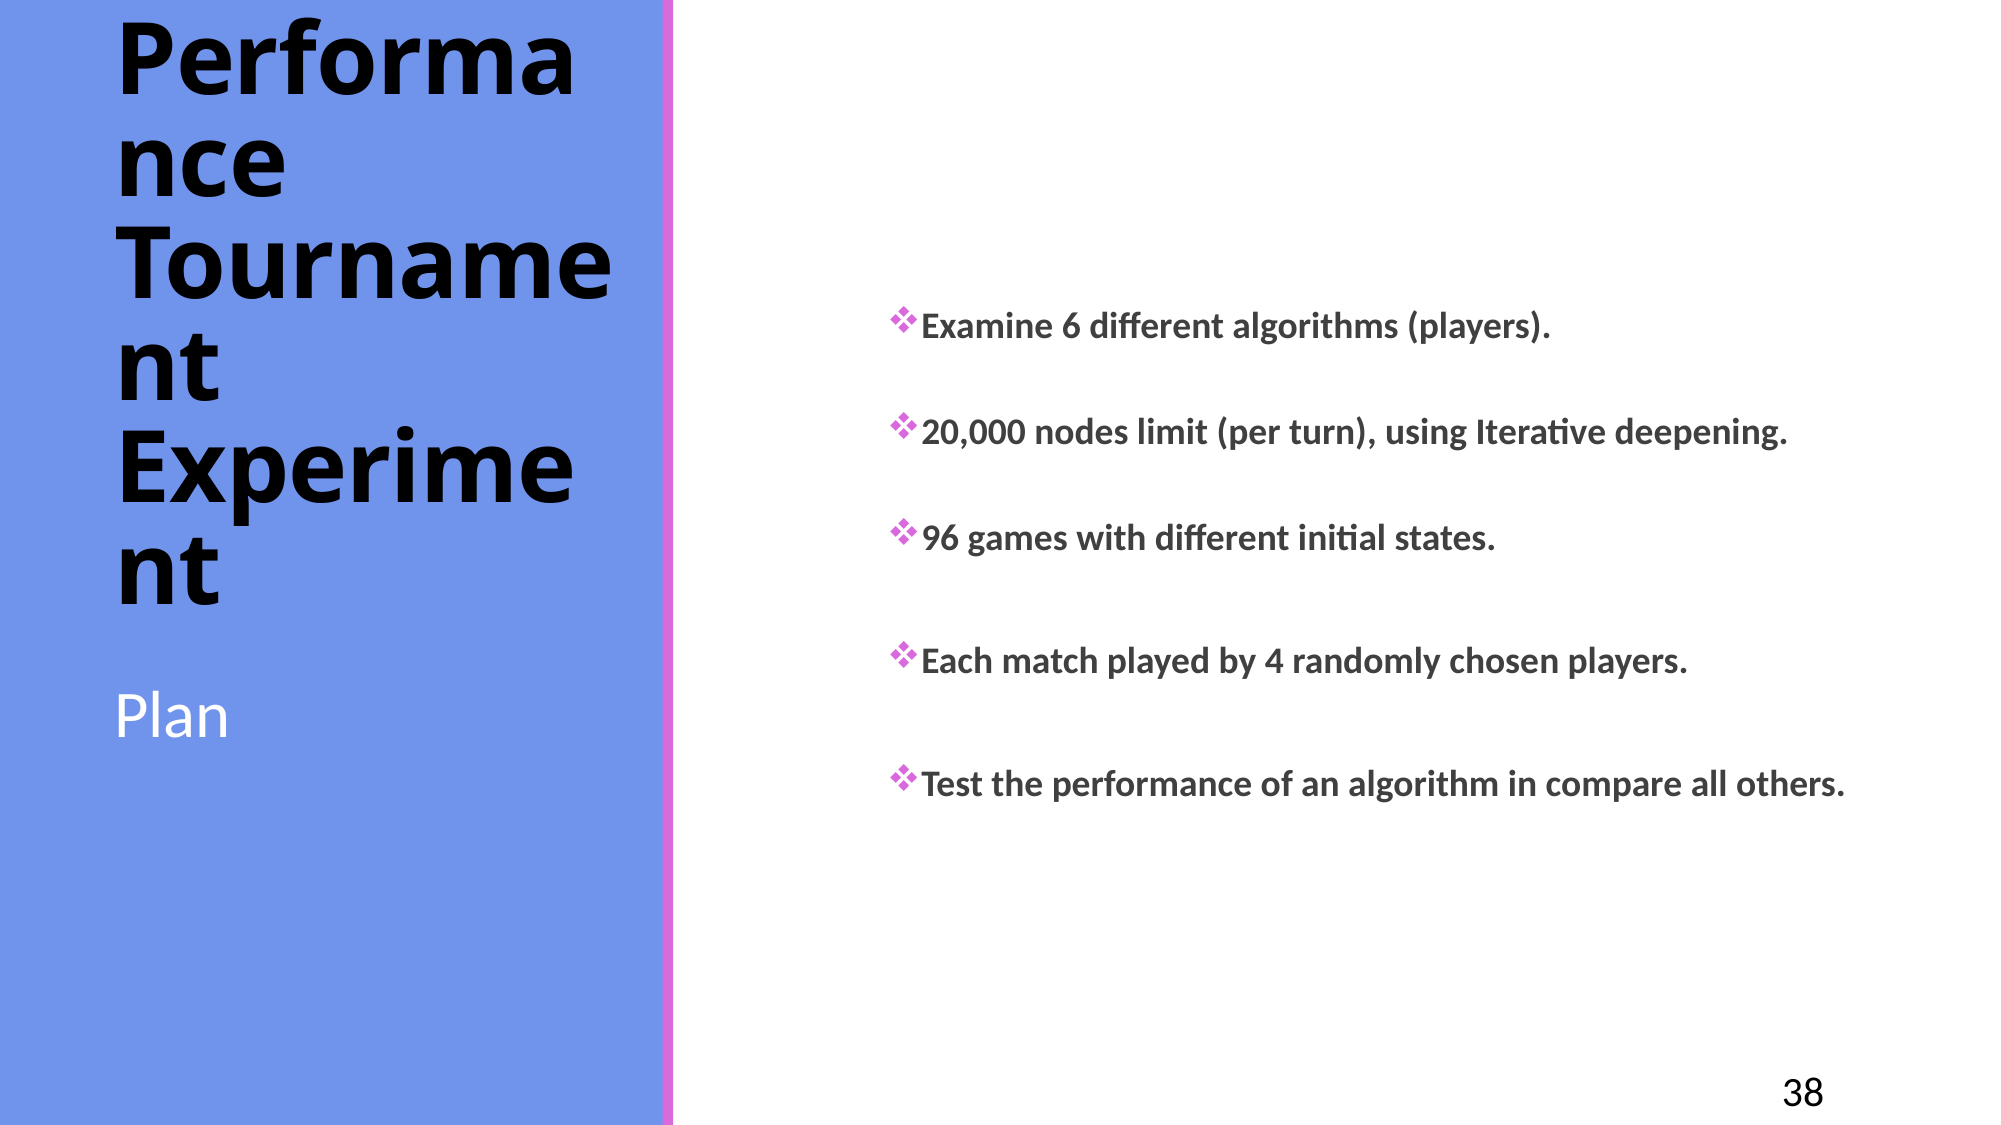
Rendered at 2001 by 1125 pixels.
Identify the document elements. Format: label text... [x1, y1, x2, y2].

slide_number 38 [1624, 1059, 1840, 1120]
list Plan [99, 562, 625, 1118]
list Examine 6 different algorithms (players). 20,000 nodes limit (per turn), using Iterative deepening. 96 games with different initial states. Each match played by 4 randomly chosen players. Test the performance of an algorithm in compare all others. [793, 298, 1859, 1125]
title Performance Tournament Experiment [99, 257, 637, 633]
